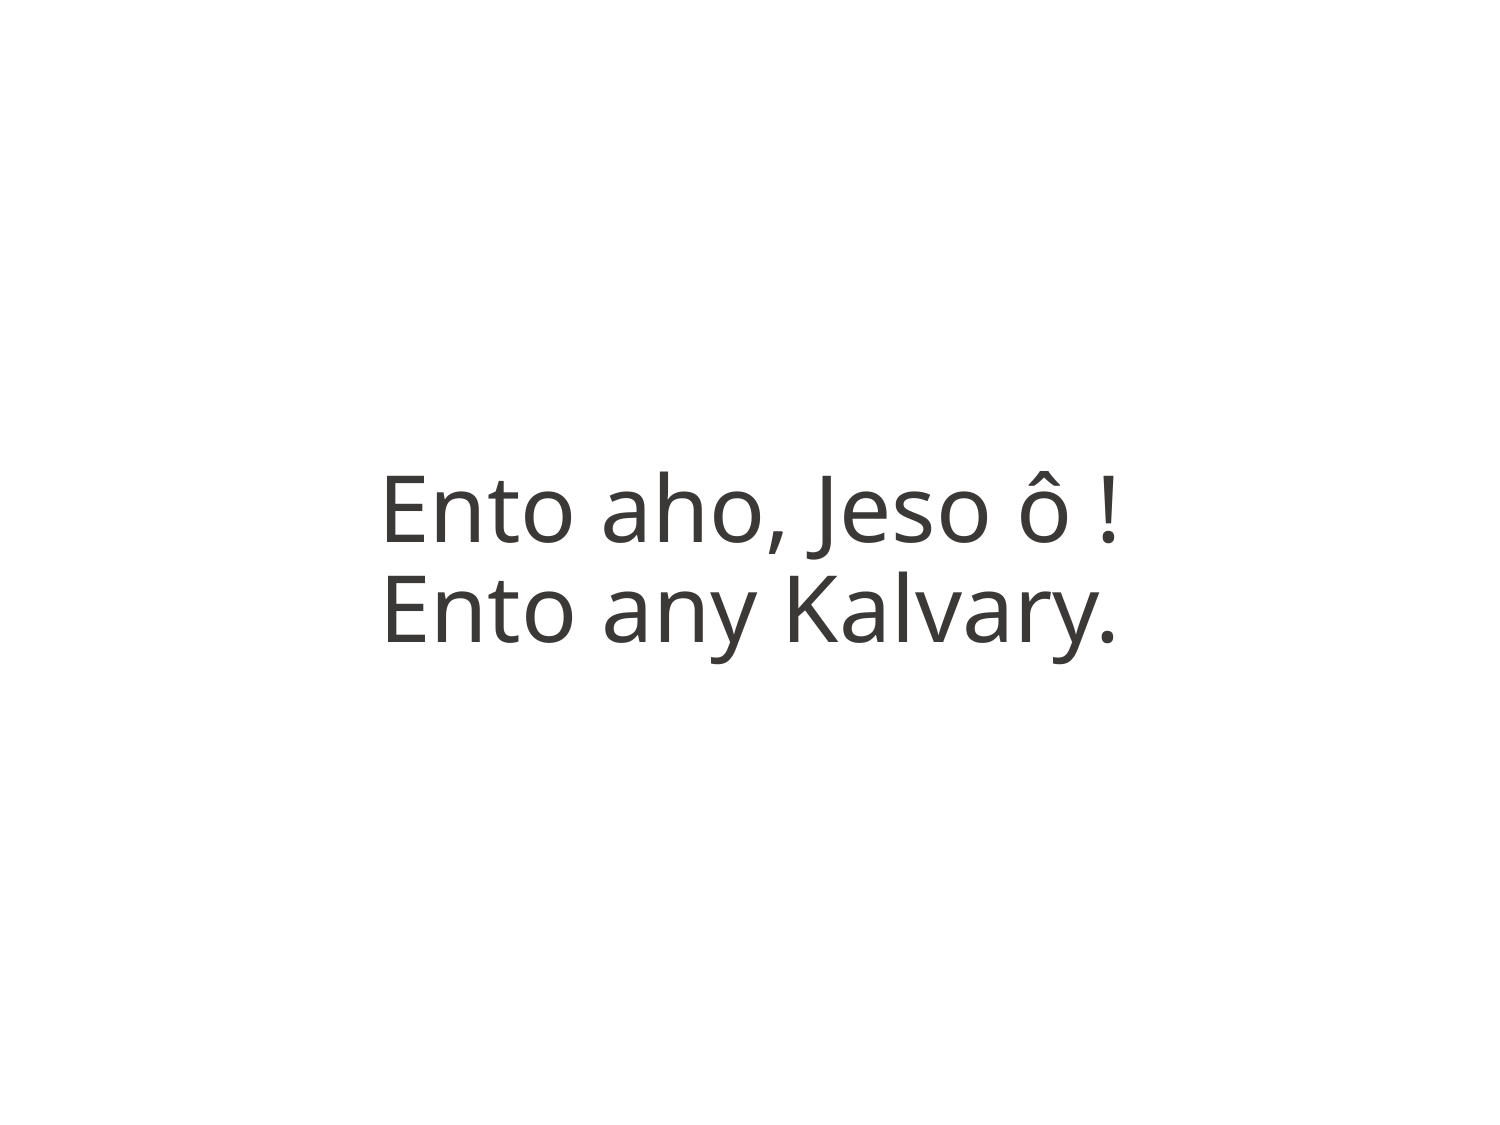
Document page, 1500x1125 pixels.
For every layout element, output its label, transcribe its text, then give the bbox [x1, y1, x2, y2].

title Ento aho, Jeso ô ! Ento any Kalvary. [103, 453, 1397, 672]
